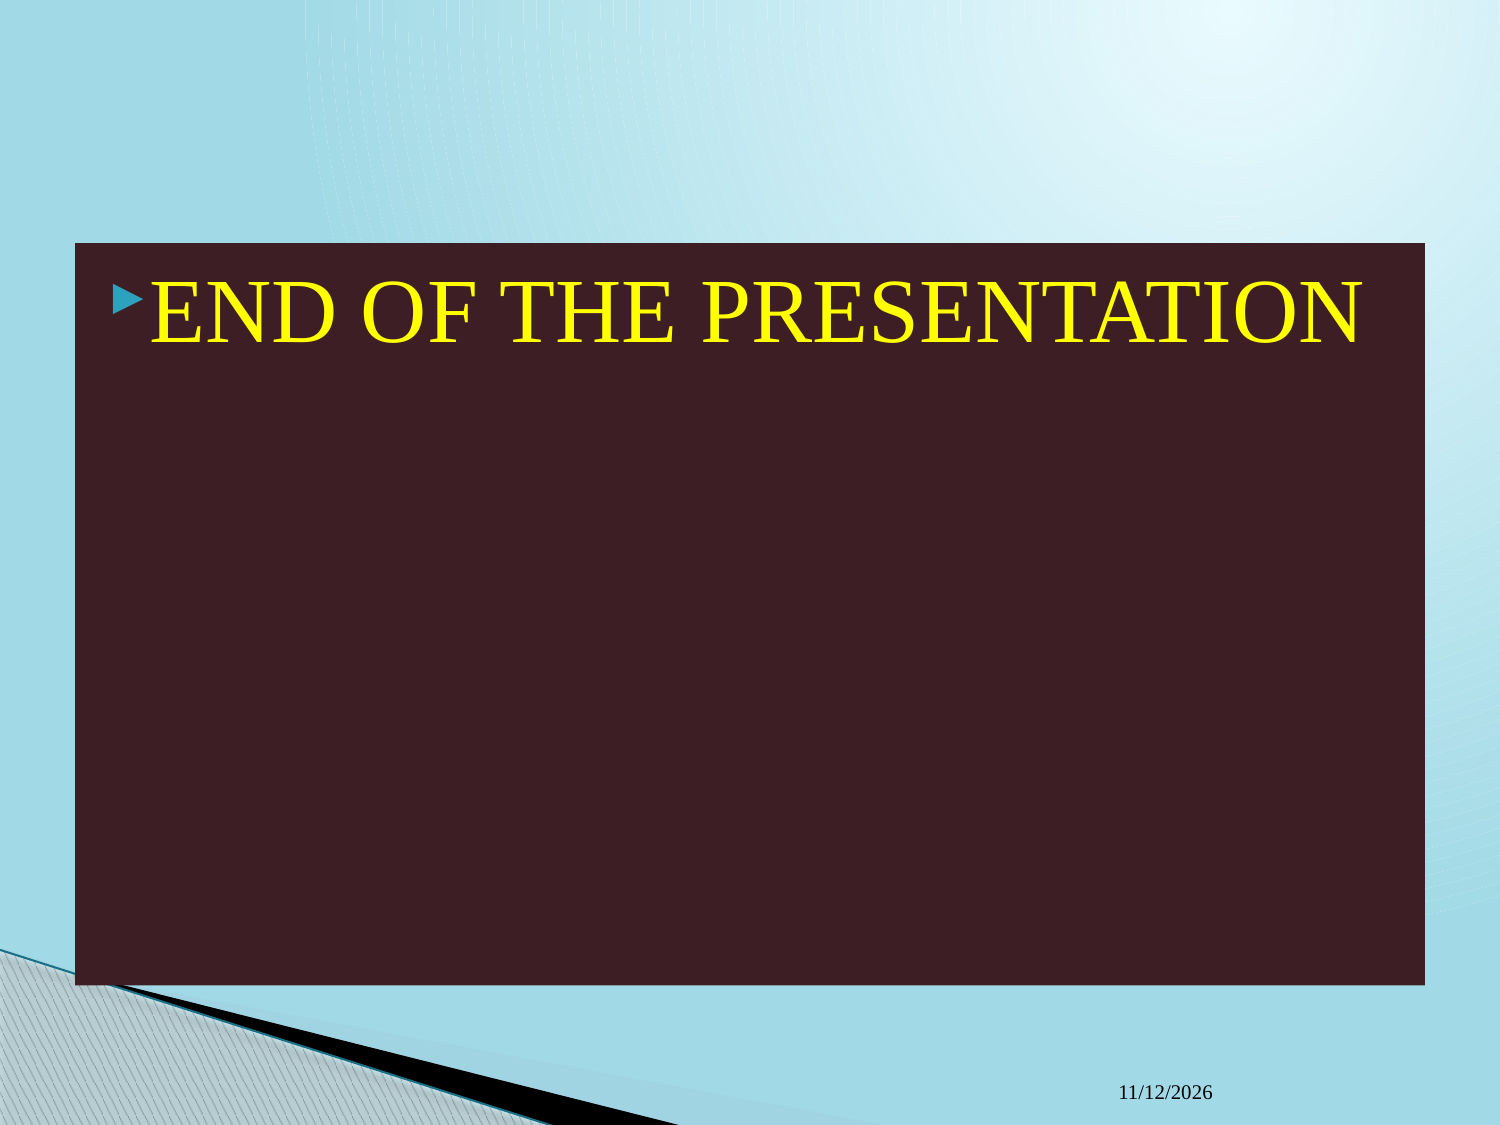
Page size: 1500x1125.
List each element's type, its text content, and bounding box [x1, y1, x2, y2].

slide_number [1103, 1051, 1419, 1112]
list END OF THE PRESENTATION [75, 243, 1425, 986]
